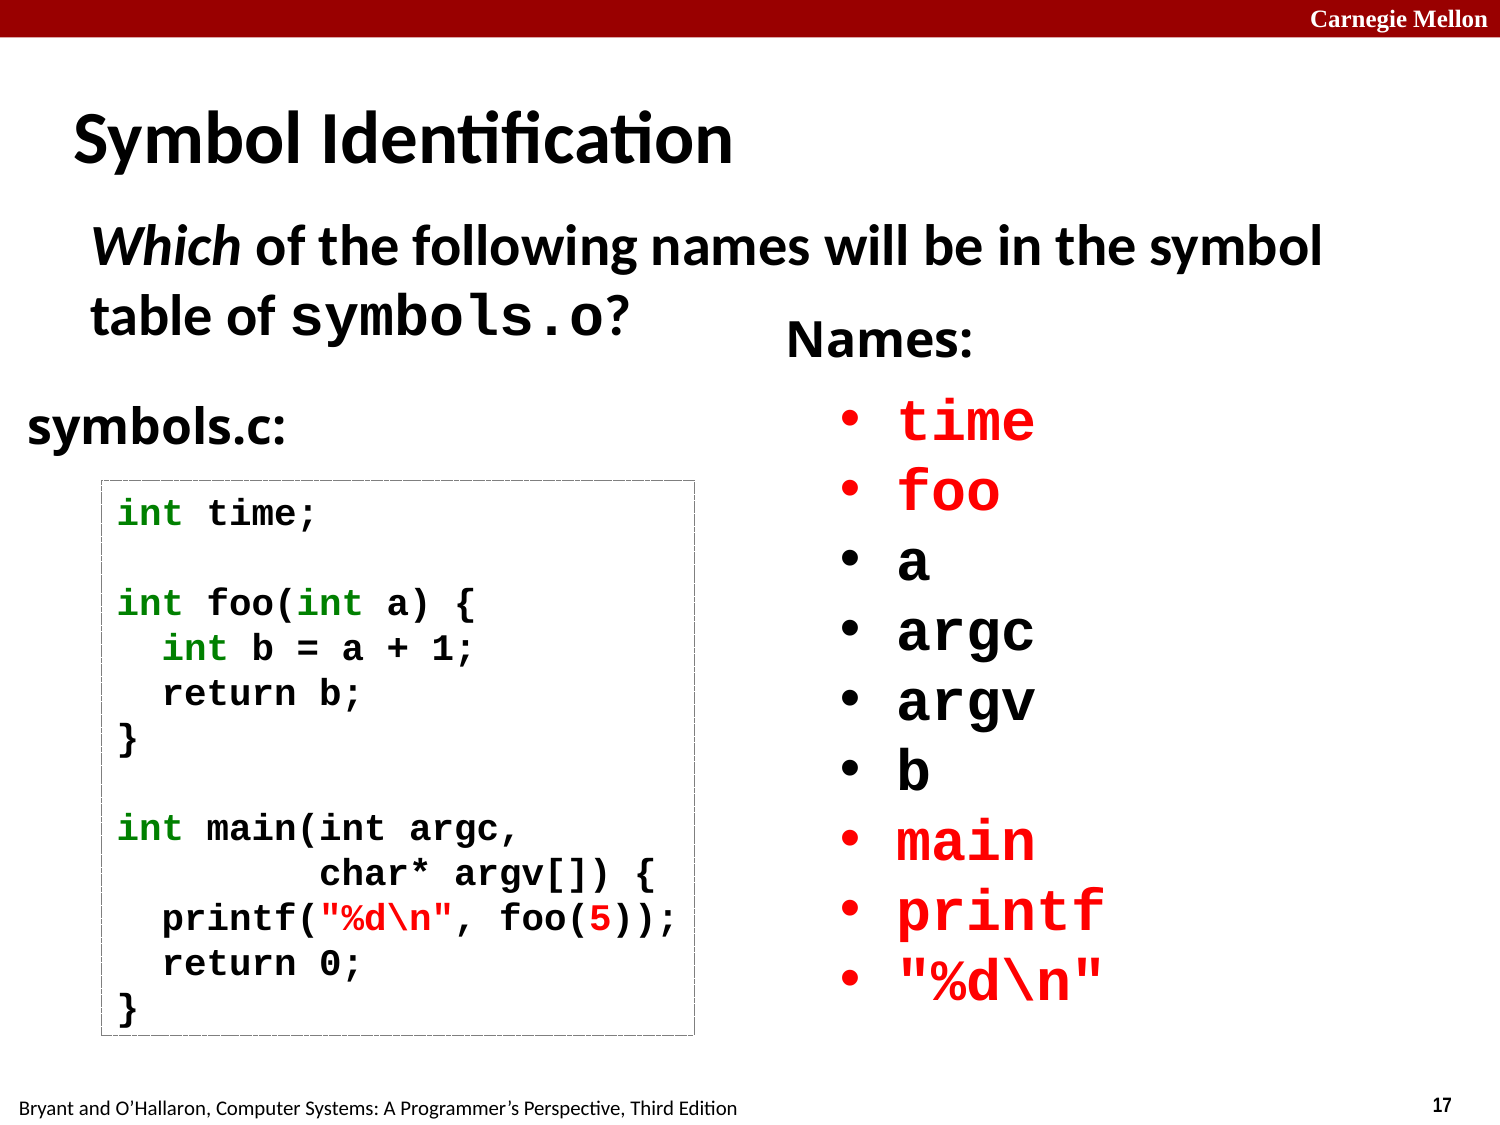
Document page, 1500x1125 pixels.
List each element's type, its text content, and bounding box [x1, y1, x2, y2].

list Which of the following names will be in the symbol table of symbols.o? [74, 199, 1401, 363]
text_box time foo a argc argv b main printf "%d\n" [824, 375, 1213, 1020]
text_box symbols.c: [12, 387, 302, 463]
text_box Names: [770, 299, 989, 375]
text_box int time; int foo(int a) { int b = a + 1; return b; } int main(int argc, char* argv[]) { printf("%d\n", foo(5)); return 0; } [101, 480, 695, 1036]
title Symbol Identification [58, 71, 1305, 197]
